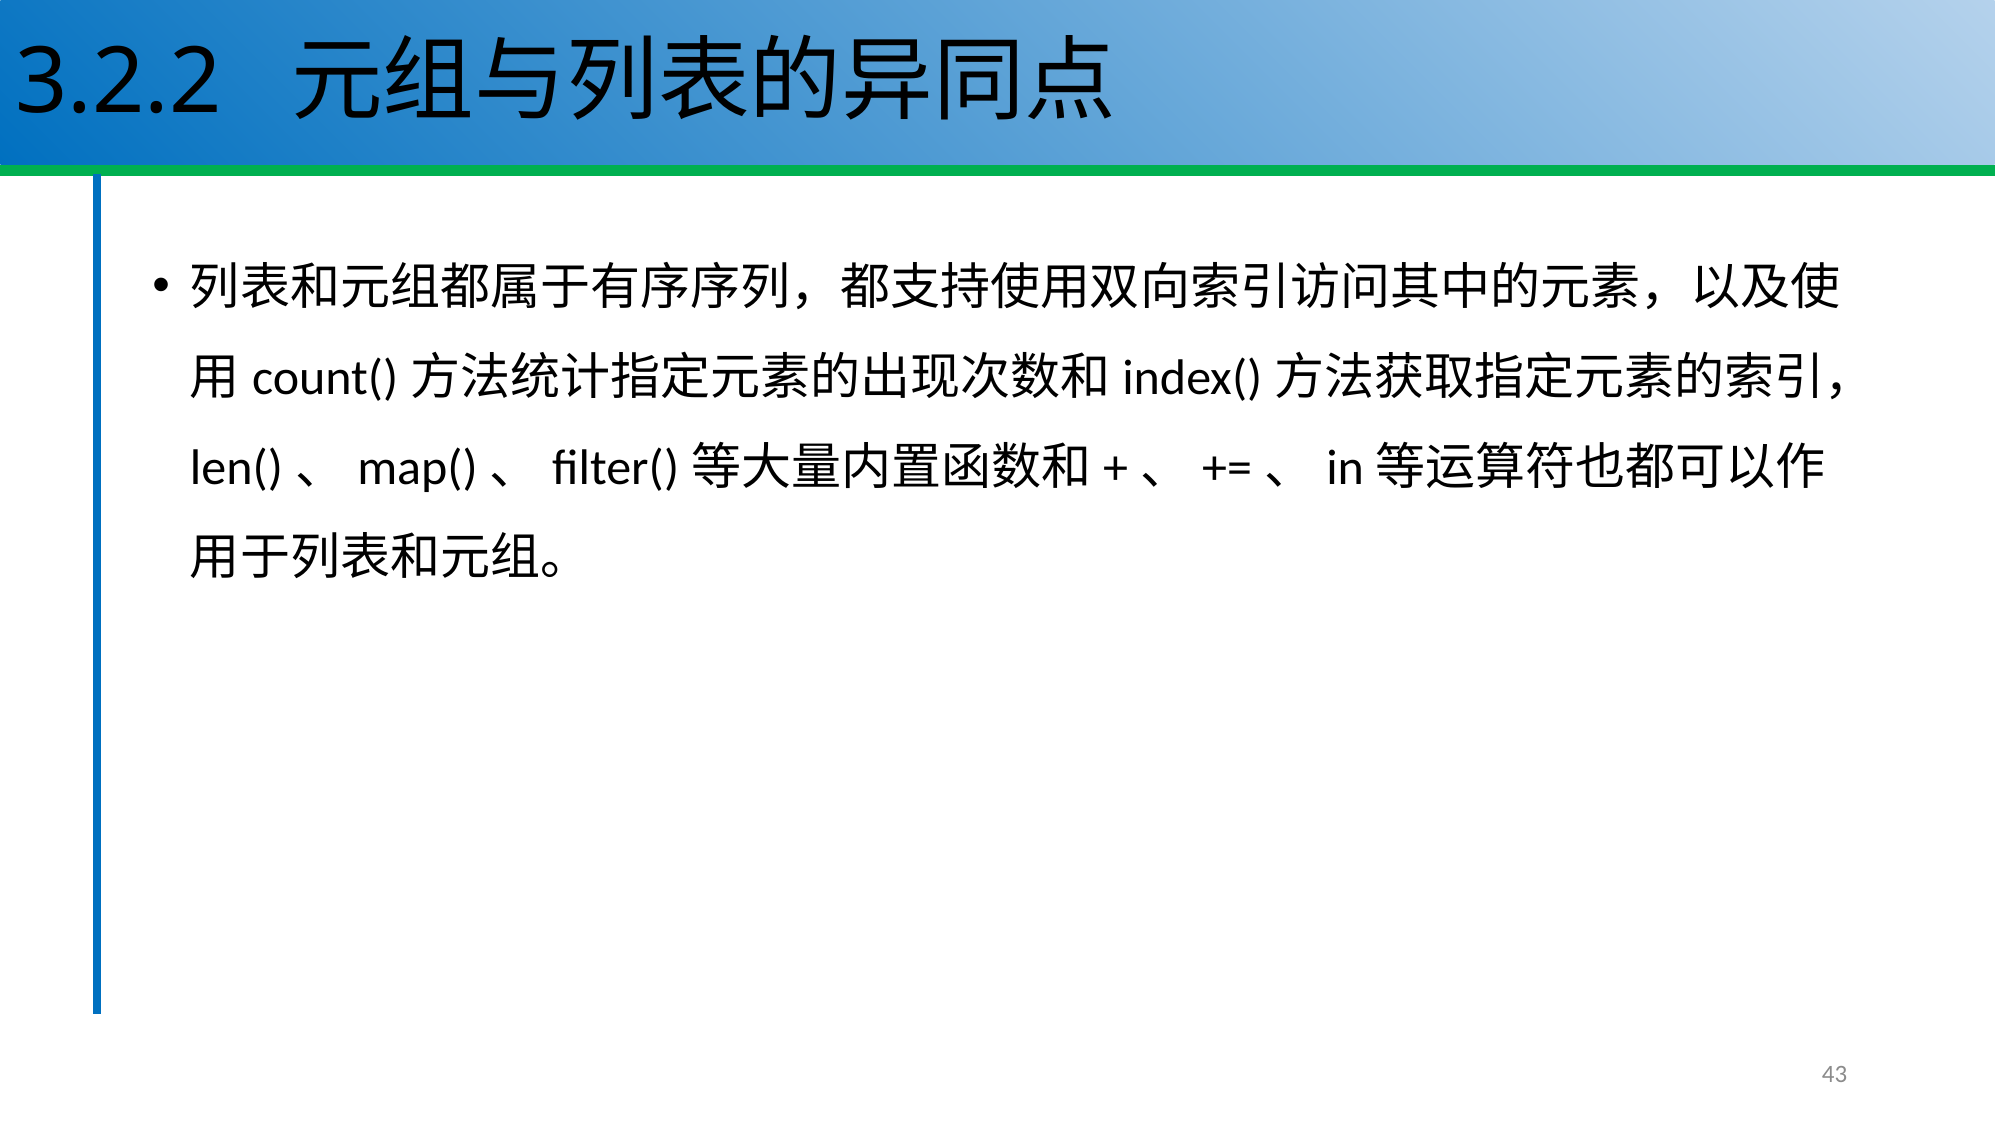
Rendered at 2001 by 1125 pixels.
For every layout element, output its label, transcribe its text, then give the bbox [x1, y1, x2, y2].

title 3.2.2 元组与列表的异同点 [0, 0, 1995, 165]
list 列表和元组都属于有序序列，都支持使用双向索引访问其中的元素，以及使用count()方法统计指定元素的出现次数和index()方法获取指定元素的索引，len()、map()、filter()等大量内置函数和+、+=、in等运算符也都可以作用于列表和元组。 [137, 216, 1863, 978]
slide_number 43 [1412, 1042, 1863, 1103]
